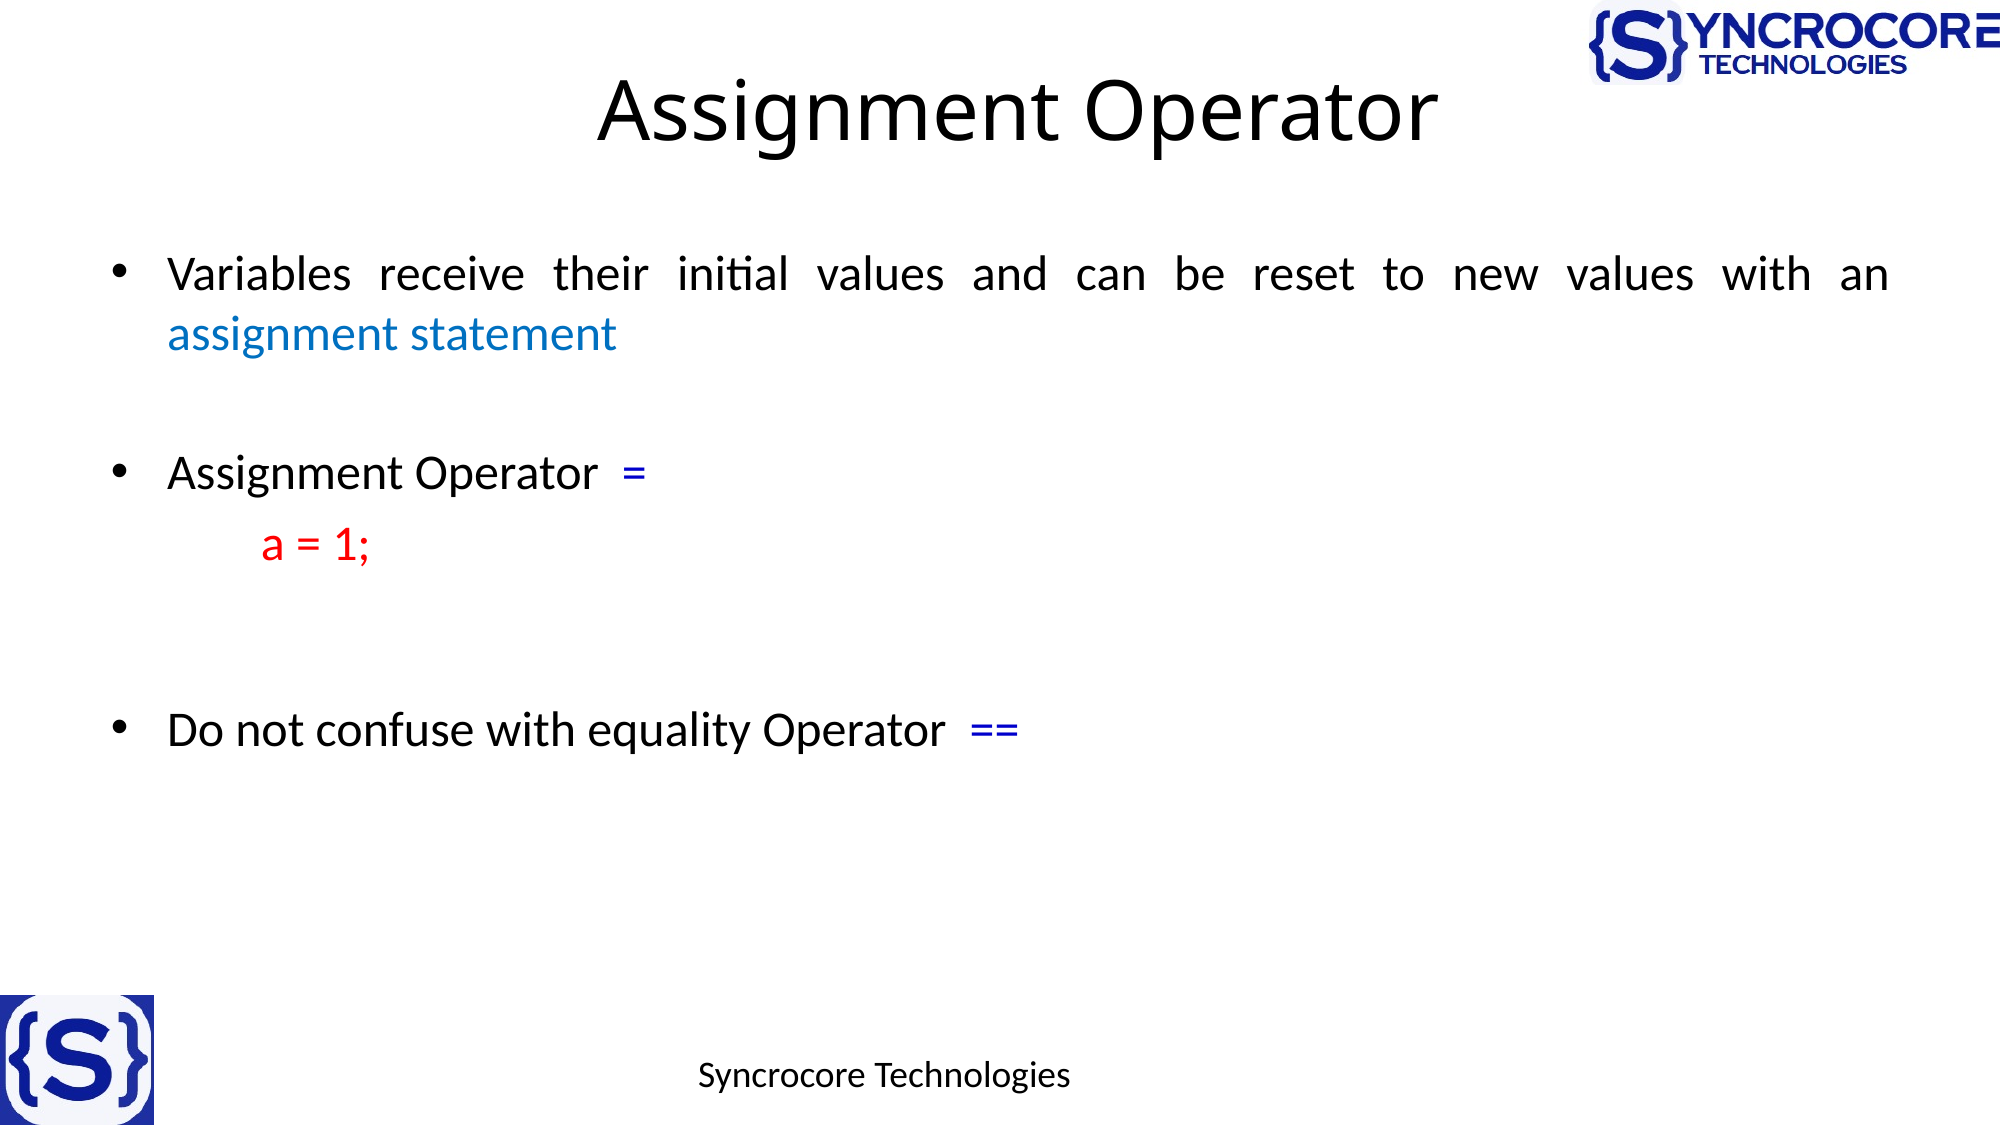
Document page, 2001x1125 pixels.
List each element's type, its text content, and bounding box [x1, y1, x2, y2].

list Variables receive their initial values and can be reset to new values with an assignment statement Assignment Operator = a = 1; Do not confuse with equality Operator == [96, 232, 1906, 980]
title Assignment Operator [287, 50, 1750, 232]
picture [0, 995, 154, 1125]
footer Syncrocore Technologies [683, 1042, 1317, 1103]
picture [1580, 0, 2000, 85]
